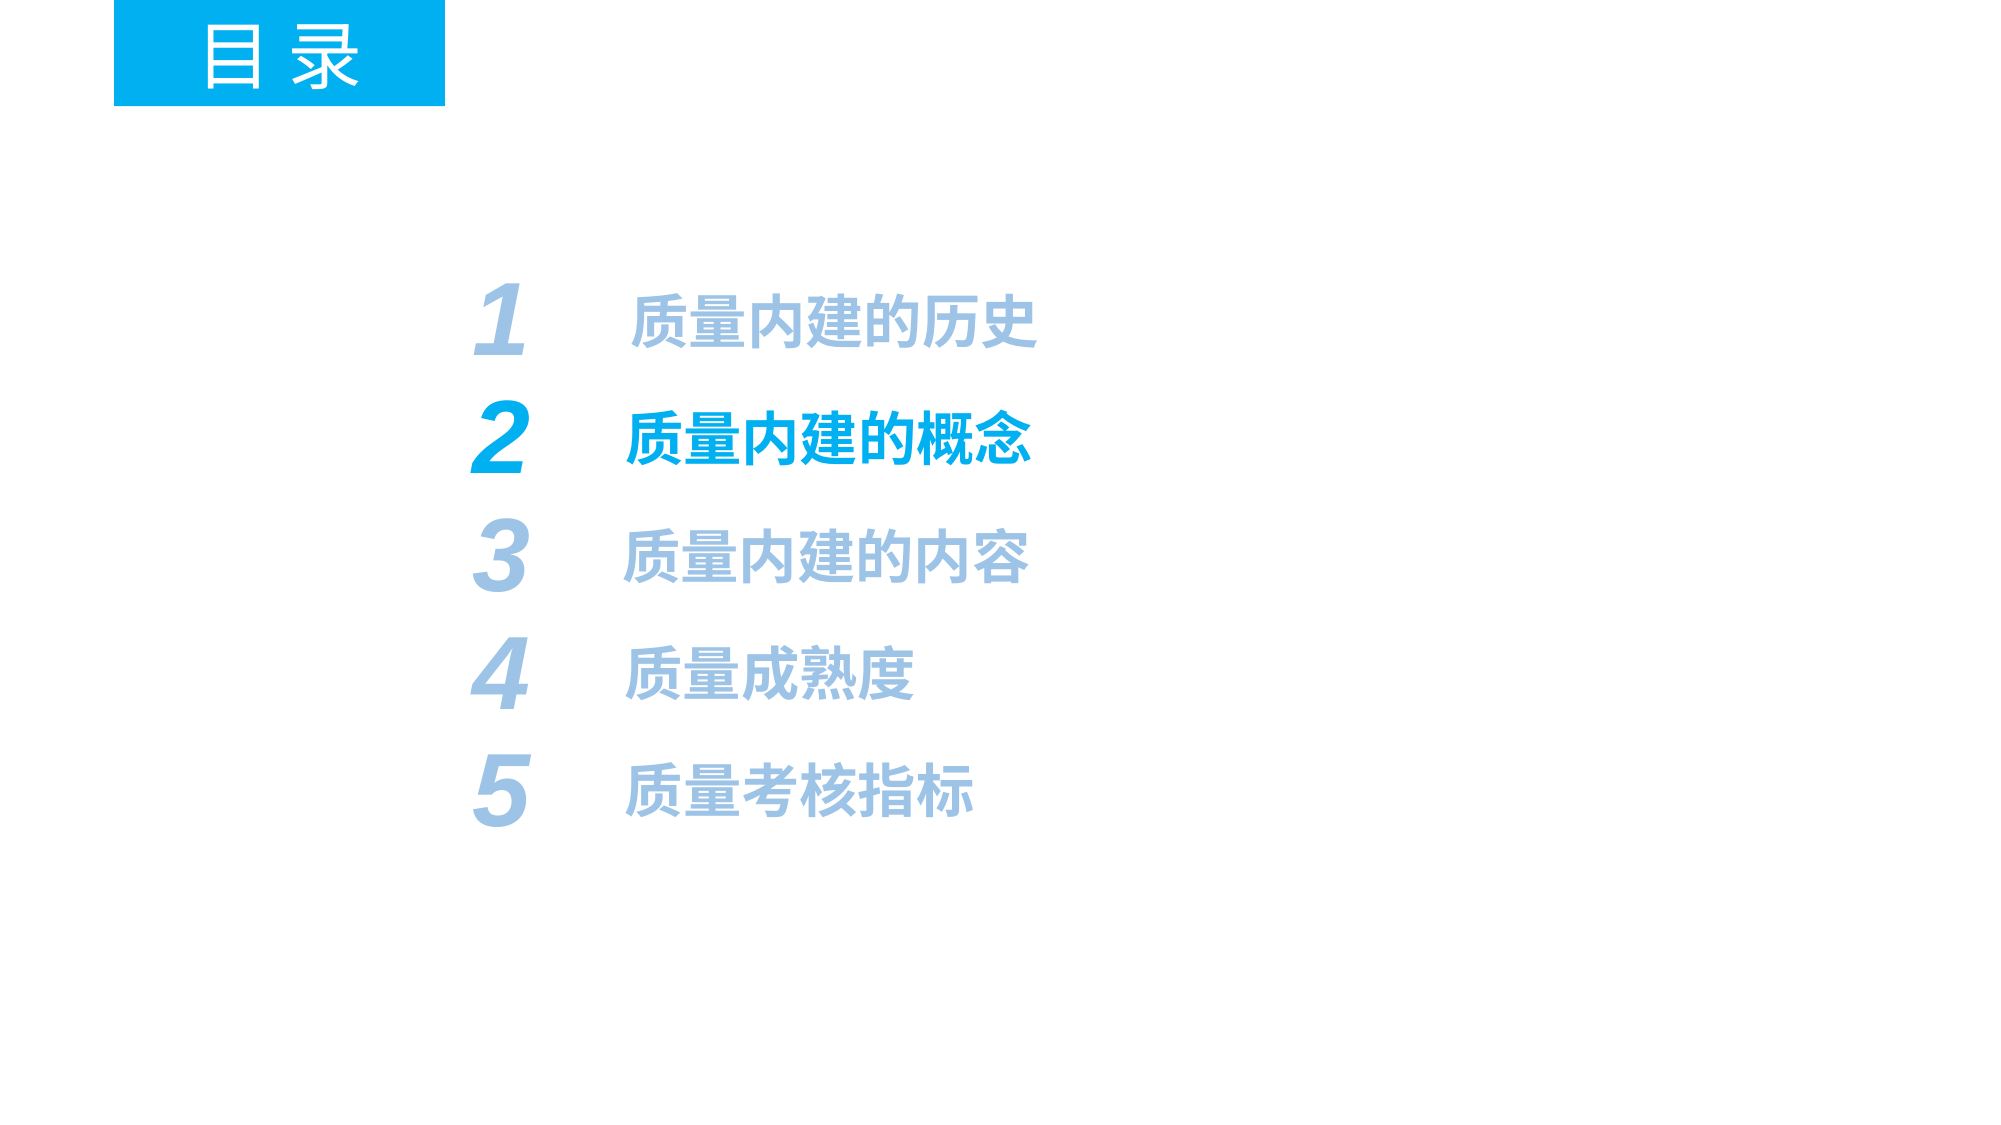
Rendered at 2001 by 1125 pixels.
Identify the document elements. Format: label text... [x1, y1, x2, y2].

text_box 质量内建的概念 [610, 394, 1048, 480]
text_box 5 [457, 715, 548, 855]
text_box 目 录 [113, 0, 446, 107]
text_box 质量成熟度 [609, 629, 931, 715]
text_box 1 [457, 243, 548, 361]
text_box 质量考核指标 [610, 746, 990, 832]
text_box 4 [457, 598, 548, 715]
text_box 3 [457, 479, 548, 598]
text_box 质量内建的内容 [607, 512, 1046, 598]
text_box 2 [457, 361, 548, 479]
text_box 质量内建的历史 [616, 277, 1054, 363]
